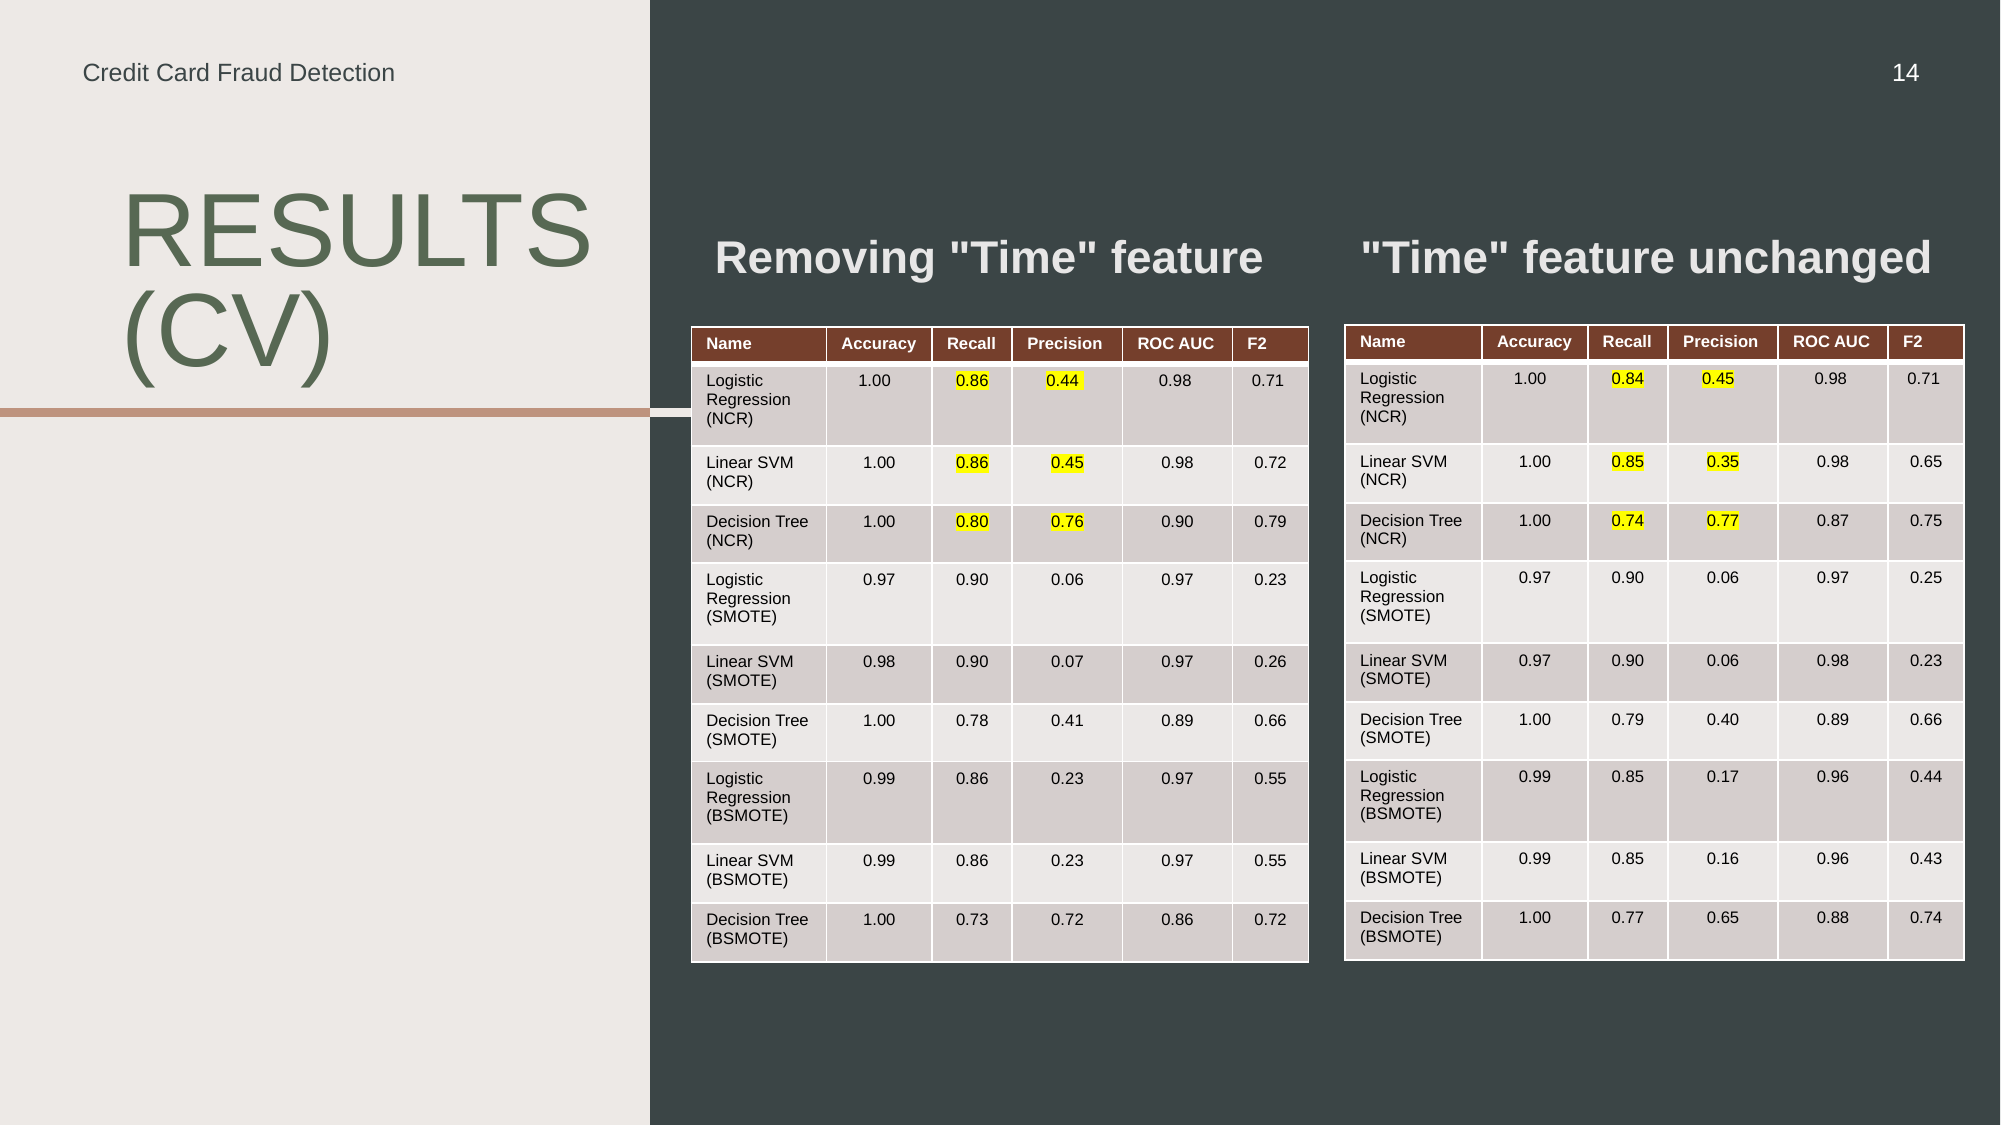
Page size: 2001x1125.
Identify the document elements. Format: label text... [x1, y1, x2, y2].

text_box Credit Card Fraud Detection [67, 49, 423, 95]
table_cell 0.06 [1669, 562, 1777, 642]
table_cell 0.86 [1123, 904, 1232, 961]
table_cell 0.98 [1779, 365, 1887, 443]
table_cell 1.00 [1483, 703, 1587, 759]
table_cell 0.88 [1779, 902, 1887, 959]
table_cell 0.79 [1233, 506, 1308, 562]
table_cell 1.00 [827, 367, 931, 445]
table_cell Logistic Regression (BSMOTE) [1346, 761, 1481, 841]
table_cell 0.17 [1669, 761, 1777, 841]
table_cell 0.85 [1589, 761, 1667, 841]
table_header F2 [1889, 326, 1963, 359]
table_cell Linear SVM (BSMOTE) [1346, 843, 1481, 900]
table_header Precision [1013, 328, 1122, 361]
table_cell 0.55 [1233, 762, 1308, 843]
table_cell 1.00 [1483, 365, 1587, 443]
table_cell 0.89 [1123, 705, 1232, 761]
table_cell 0.76 [1013, 506, 1122, 562]
table_cell 0.74 [1589, 504, 1667, 560]
table_cell 0.65 [1889, 445, 1963, 502]
table_cell 0.23 [1013, 845, 1122, 902]
table_cell Decision Tree(BSMOTE) [692, 904, 826, 961]
table_cell 0.23 [1889, 644, 1963, 701]
table_cell 0.79 [1589, 703, 1667, 759]
table_cell 0.71 [1233, 367, 1308, 445]
table_cell 0.72 [1013, 904, 1122, 961]
table_cell 0.23 [1013, 762, 1122, 843]
table_cell 0.78 [933, 705, 1011, 761]
table_cell 0.97 [1123, 762, 1232, 843]
table_cell 0.96 [1779, 761, 1887, 841]
table_cell 0.97 [1123, 564, 1232, 644]
table_cell 0.07 [1013, 646, 1122, 703]
table_cell 0.87 [1779, 504, 1887, 560]
table_cell 0.84 [1589, 365, 1667, 443]
table_cell 1.00 [827, 705, 931, 761]
table_cell 0.74 [1889, 902, 1963, 959]
list Removing "Time" feature [699, 220, 1300, 293]
table_cell 0.96 [1779, 843, 1887, 900]
table_header ROC AUC [1779, 326, 1887, 359]
table_cell 0.73 [933, 904, 1011, 961]
table_cell 1.00 [1483, 504, 1587, 560]
table_cell 1.00 [827, 447, 931, 504]
table_cell 0.85 [1589, 445, 1667, 502]
table_cell 0.72 [1233, 904, 1308, 961]
table_cell 0.23 [1233, 564, 1308, 644]
table_cell 0.41 [1013, 705, 1122, 761]
table_cell Logistic Regression (NCR) [692, 367, 826, 445]
table_cell Linear SVM (NCR) [1346, 445, 1481, 502]
table_cell 0.40 [1669, 703, 1777, 759]
table_cell 0.97 [1779, 562, 1887, 642]
table_cell 0.98 [827, 646, 931, 703]
table_cell Logistic Regression (SMOTE) [692, 564, 826, 644]
table_header Recall [1589, 326, 1667, 359]
table_cell 0.86 [933, 762, 1011, 843]
table_cell 0.98 [1779, 644, 1887, 701]
table_cell 0.97 [1483, 562, 1587, 642]
table_cell 1.00 [827, 904, 931, 961]
table_cell 0.71 [1889, 365, 1963, 443]
table_cell 0.86 [933, 447, 1011, 504]
table_cell 0.90 [933, 646, 1011, 703]
table_header F2 [1233, 328, 1308, 361]
table_cell 0.98 [1123, 367, 1232, 445]
table_cell Decision Tree(BSMOTE) [1346, 902, 1481, 959]
table_cell 0.97 [827, 564, 931, 644]
table_cell 0.86 [933, 367, 1011, 445]
title RESULTS (CV) [106, 178, 621, 455]
table_cell 0.25 [1889, 562, 1963, 642]
table_cell 0.45 [1669, 365, 1777, 443]
table_cell Decision Tree(SMOTE) [692, 705, 826, 761]
table_header Precision [1669, 326, 1777, 359]
table_cell 1.00 [1483, 445, 1587, 502]
table_cell 0.26 [1233, 646, 1308, 703]
table_cell 0.55 [1233, 845, 1308, 902]
table_header Name [692, 328, 826, 361]
table_cell 0.99 [1483, 761, 1587, 841]
table_cell 0.90 [1123, 506, 1232, 562]
table_cell 1.00 [827, 506, 931, 562]
table_cell Logistic Regression (SMOTE) [1346, 562, 1481, 642]
table_cell 0.99 [827, 762, 931, 843]
table_cell 0.06 [1669, 644, 1777, 701]
table_header Name [1346, 326, 1481, 359]
table_cell 0.98 [1779, 445, 1887, 502]
table_cell 0.77 [1669, 504, 1777, 560]
table_header Recall [933, 328, 1011, 361]
table_cell 0.44 [1889, 761, 1963, 841]
table_cell 0.90 [933, 564, 1011, 644]
table_cell 1.00 [1483, 902, 1587, 959]
table_cell 0.44 [1013, 367, 1122, 445]
table_cell 0.97 [1123, 845, 1232, 902]
table_cell 0.75 [1889, 504, 1963, 560]
table_cell 0.97 [1483, 644, 1587, 701]
table_cell 0.99 [1483, 843, 1587, 900]
table_cell Linear SVM (BSMOTE) [692, 845, 826, 902]
table_cell Linear SVM (SMOTE) [1346, 644, 1481, 701]
table_cell 0.16 [1669, 843, 1777, 900]
table_cell 0.98 [1123, 447, 1232, 504]
table_cell 0.90 [1589, 644, 1667, 701]
table_cell Logistic Regression (NCR) [1346, 365, 1481, 443]
table_cell Decision Tree(NCR) [692, 506, 826, 562]
table_cell 0.86 [933, 845, 1011, 902]
table_cell Linear SVM (SMOTE) [692, 646, 826, 703]
table_cell 0.45 [1013, 447, 1122, 504]
table_header Accuracy [1483, 326, 1587, 359]
table_cell 0.66 [1233, 705, 1308, 761]
table_cell 0.99 [827, 845, 931, 902]
table_cell 0.80 [933, 506, 1011, 562]
text_box "Time" feature unchanged [1345, 220, 1976, 293]
table_cell 0.72 [1233, 447, 1308, 504]
table_cell 0.90 [1589, 562, 1667, 642]
table_cell Decision Tree(SMOTE) [1346, 703, 1481, 759]
table_cell 0.85 [1589, 843, 1667, 900]
table_cell Linear SVM (NCR) [692, 447, 826, 504]
table_header ROC AUC [1123, 328, 1232, 361]
table_cell 0.06 [1013, 564, 1122, 644]
table_cell 0.65 [1669, 902, 1777, 959]
table_cell Logistic Regression (BSMOTE) [692, 762, 826, 843]
table_cell 0.97 [1123, 646, 1232, 703]
table_cell 0.43 [1889, 843, 1963, 900]
table_cell 0.89 [1779, 703, 1887, 759]
table_header Accuracy [827, 328, 931, 361]
table_cell 0.35 [1669, 445, 1777, 502]
slide_number 14 [1660, 49, 1935, 95]
table_cell 0.77 [1589, 902, 1667, 959]
table_cell Decision Tree(NCR) [1346, 504, 1481, 560]
table_cell 0.66 [1889, 703, 1963, 759]
